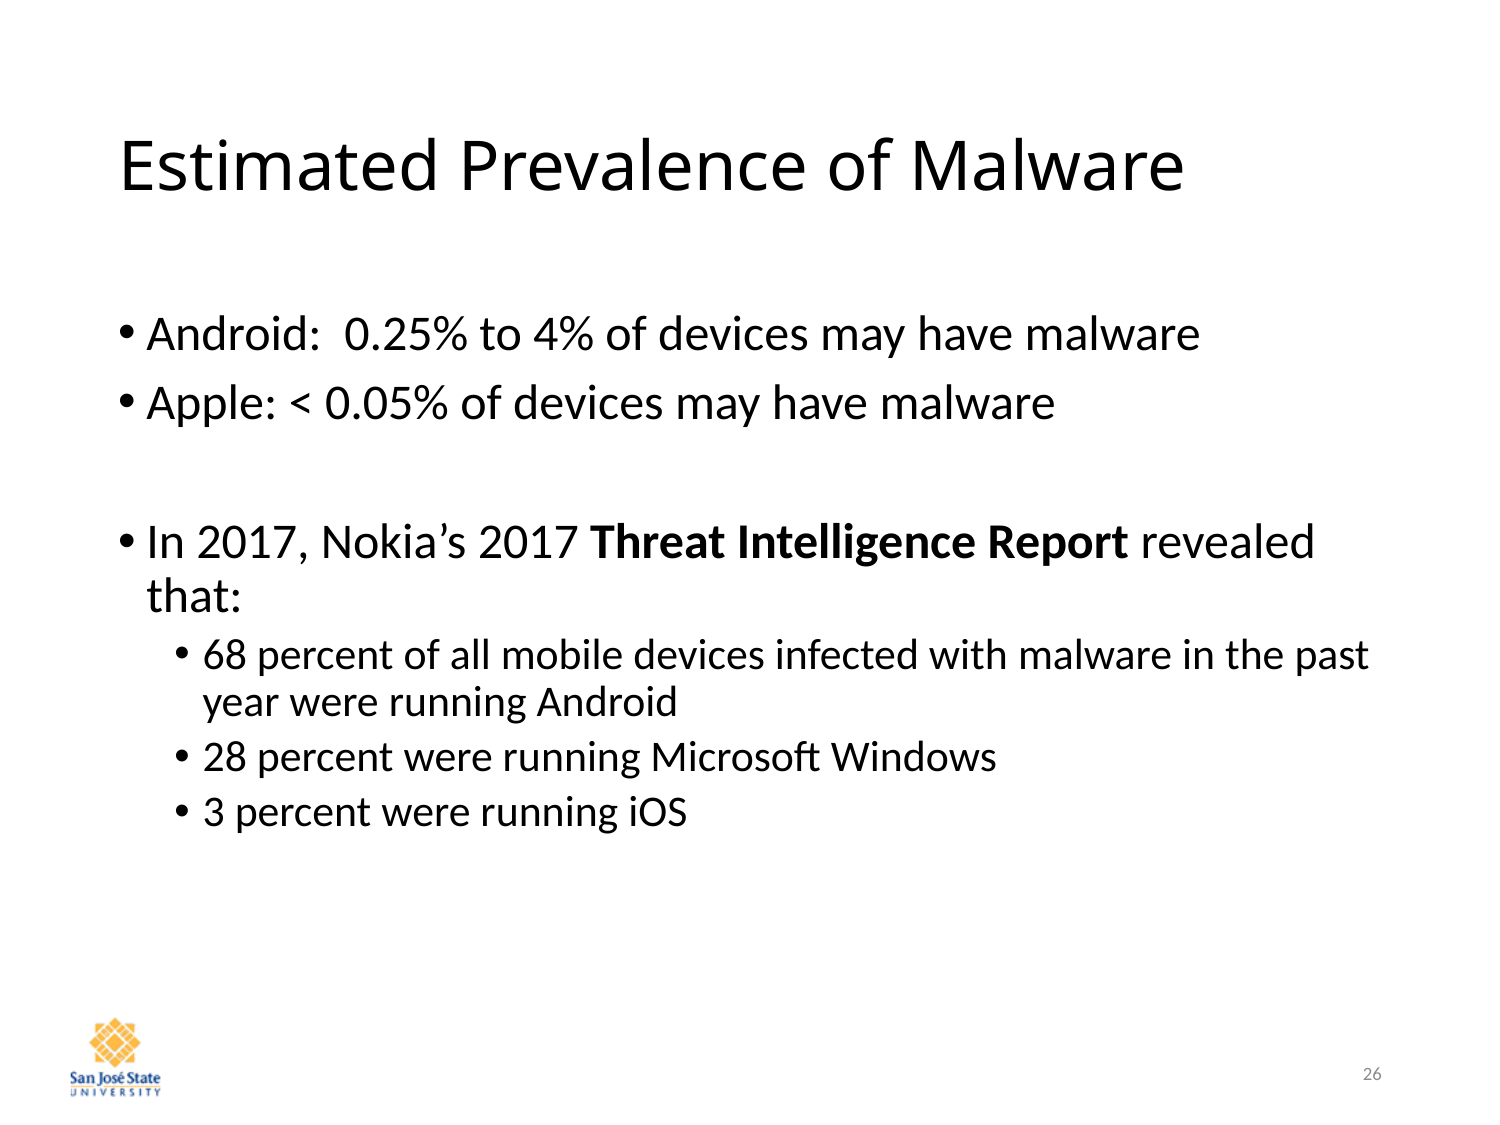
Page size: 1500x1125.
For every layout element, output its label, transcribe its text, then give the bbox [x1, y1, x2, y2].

slide_number 26 [1059, 1042, 1397, 1103]
title Estimated Prevalence of Malware [103, 59, 1397, 278]
list Android: 0.25% to 4% of devices may have malware Apple: < 0.05% of devices may have malware In 2017, Nokia’s 2017 Threat Intelligence Report revealed that: 68 percent of all mobile devices infected with malware in the past year were running Android 28 percent were running Microsoft Windows 3 percent were running iOS [103, 299, 1397, 1014]
picture [60, 1012, 166, 1112]
